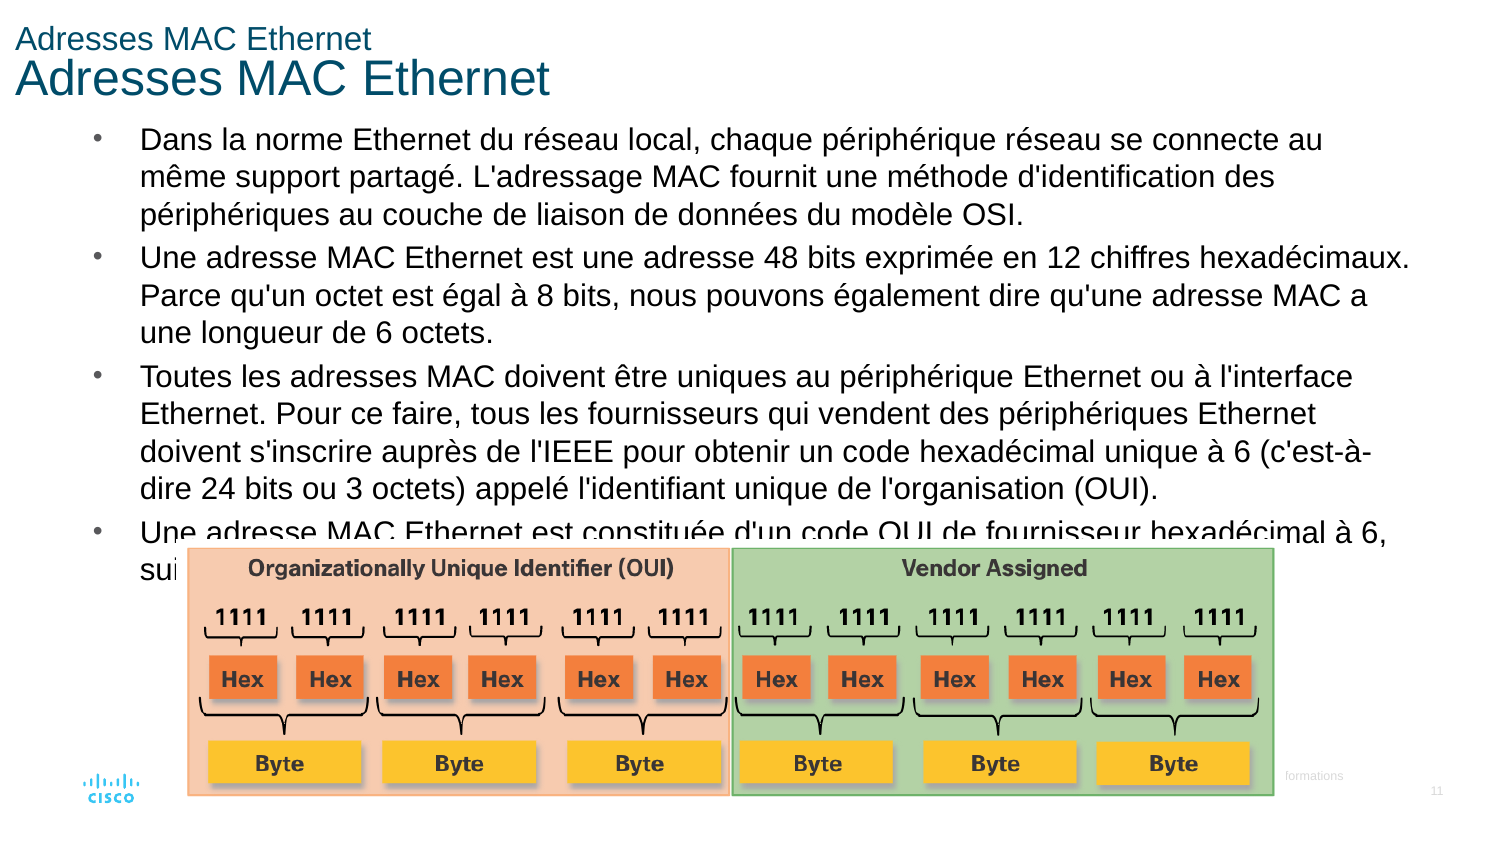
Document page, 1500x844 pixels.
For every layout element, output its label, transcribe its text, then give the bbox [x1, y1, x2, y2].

picture [176, 539, 1286, 809]
list Dans la norme Ethernet du réseau local, chaque périphérique réseau se connecte au même support partagé. L'adressage MAC fournit une méthode d'identification des périphériques au couche de liaison de données du modèle OSI. Une adresse MAC Ethernet est une adresse 48 bits exprimée en 12 chiffres hexadécimaux. Parce qu'un octet est égal à 8 bits, nous pouvons également dire qu'une adresse MAC a une longueur de 6 octets. Toutes les adresses MAC doivent être uniques au périphérique Ethernet ou à l'interface Ethernet. Pour ce faire, tous les fournisseurs qui vendent des périphériques Ethernet doivent s'inscrire auprès de l'IEEE pour obtenir un code hexadécimal unique à 6 (c'est-à-dire 24 bits ou 3 octets) appelé l'identifiant unique de l'organisation (OUI). Une adresse MAC Ethernet est constituée d'un code OUI de fournisseur hexadécimal à 6, suivi d'une valeur attribuée par le fournisseur hexadécimal à 6. [77, 111, 1437, 515]
title Adresses MAC Ethernet Adresses MAC Ethernet [0, 5, 1369, 126]
